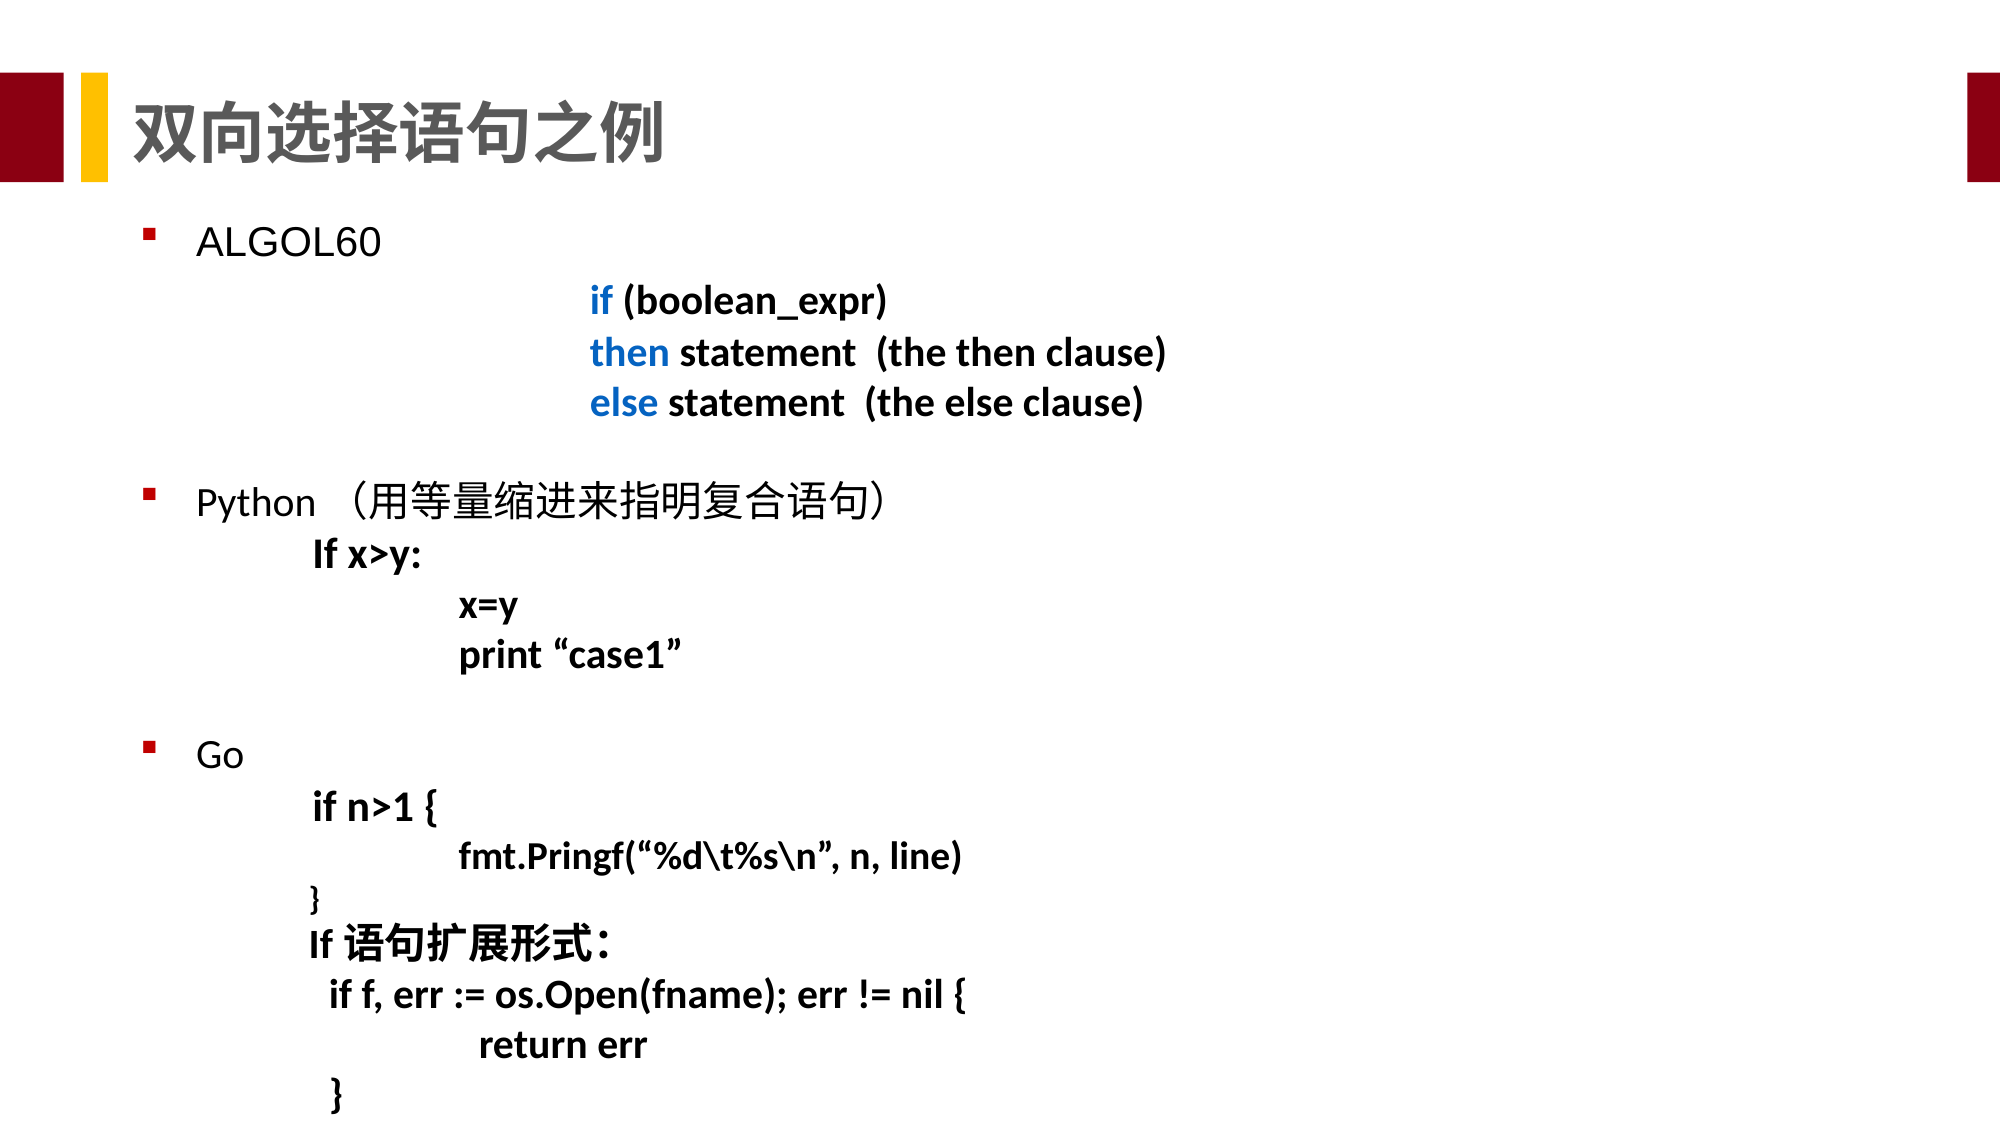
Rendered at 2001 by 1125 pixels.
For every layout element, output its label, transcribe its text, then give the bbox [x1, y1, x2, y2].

text_box [80, 71, 109, 183]
text_box 双向选择语句之例 [132, 91, 1944, 172]
text_box [0, 71, 65, 183]
text_box ALGOL60 if (boolean_expr) then statement (the then clause) else statement (the else clause) Python（用等量缩进来指明复合语句） If x>y: x=y print “case1” Go if n>1 { fmt.Pringf(“%d\t%s\n”, n, line) } If语句扩展形式： if f, err := os.Open(fname); err != nil { return err } [125, 182, 1805, 1125]
text_box [1966, 71, 2000, 183]
